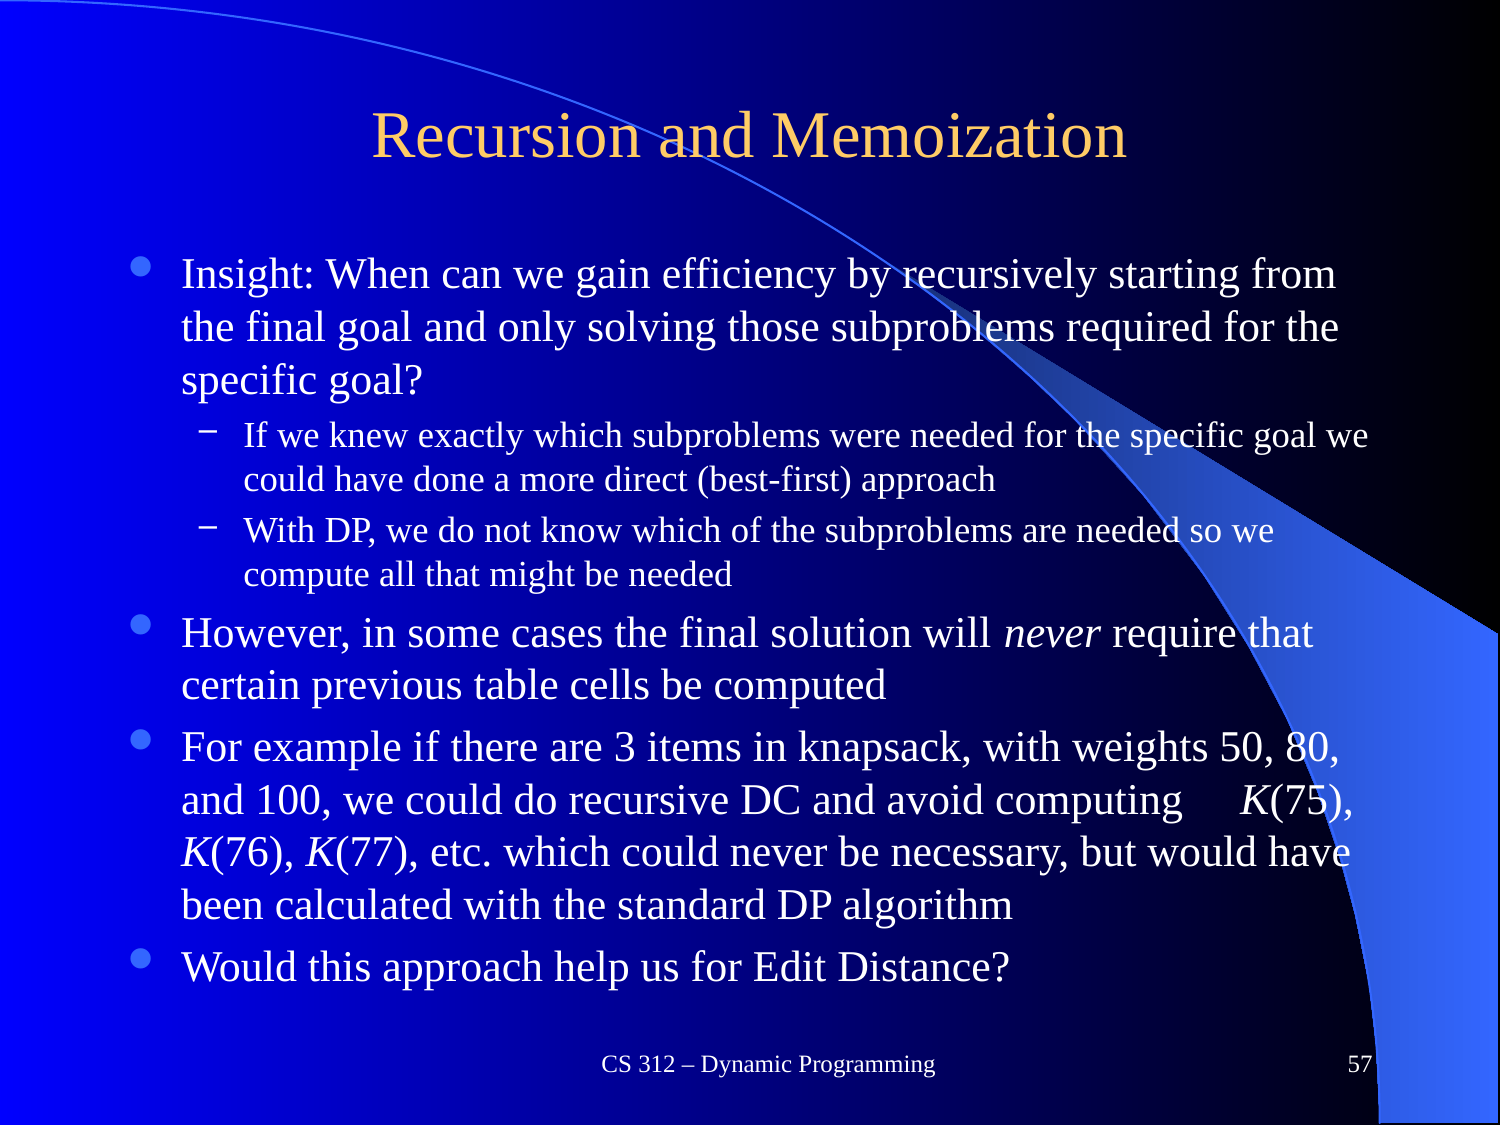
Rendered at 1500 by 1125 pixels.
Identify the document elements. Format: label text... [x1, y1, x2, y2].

slide_number 57 [1074, 1024, 1388, 1101]
title Recursion and Memoization [112, 62, 1388, 201]
footer CS 312 – Dynamic Programming [474, 1024, 1063, 1101]
list Insight: When can we gain efficiency by recursively starting from the final goal and only solving those subproblems required for the specific goal? If we knew exactly which subproblems were needed for the specific goal we could have done a more direct (best-first) approach With DP, we do not know which of the subproblems are needed so we compute all that might be needed However, in some cases the final solution will never require that certain previous table cells be computed For example if there are 3 items in knapsack, with weights 50, 80, and 100, we could do recursive DC and avoid computing K(75), K(76), K(77), etc. which could never be necessary, but would have been calculated with the standard DP algorithm Would this approach help us for Edit Distance? [112, 237, 1388, 1001]
